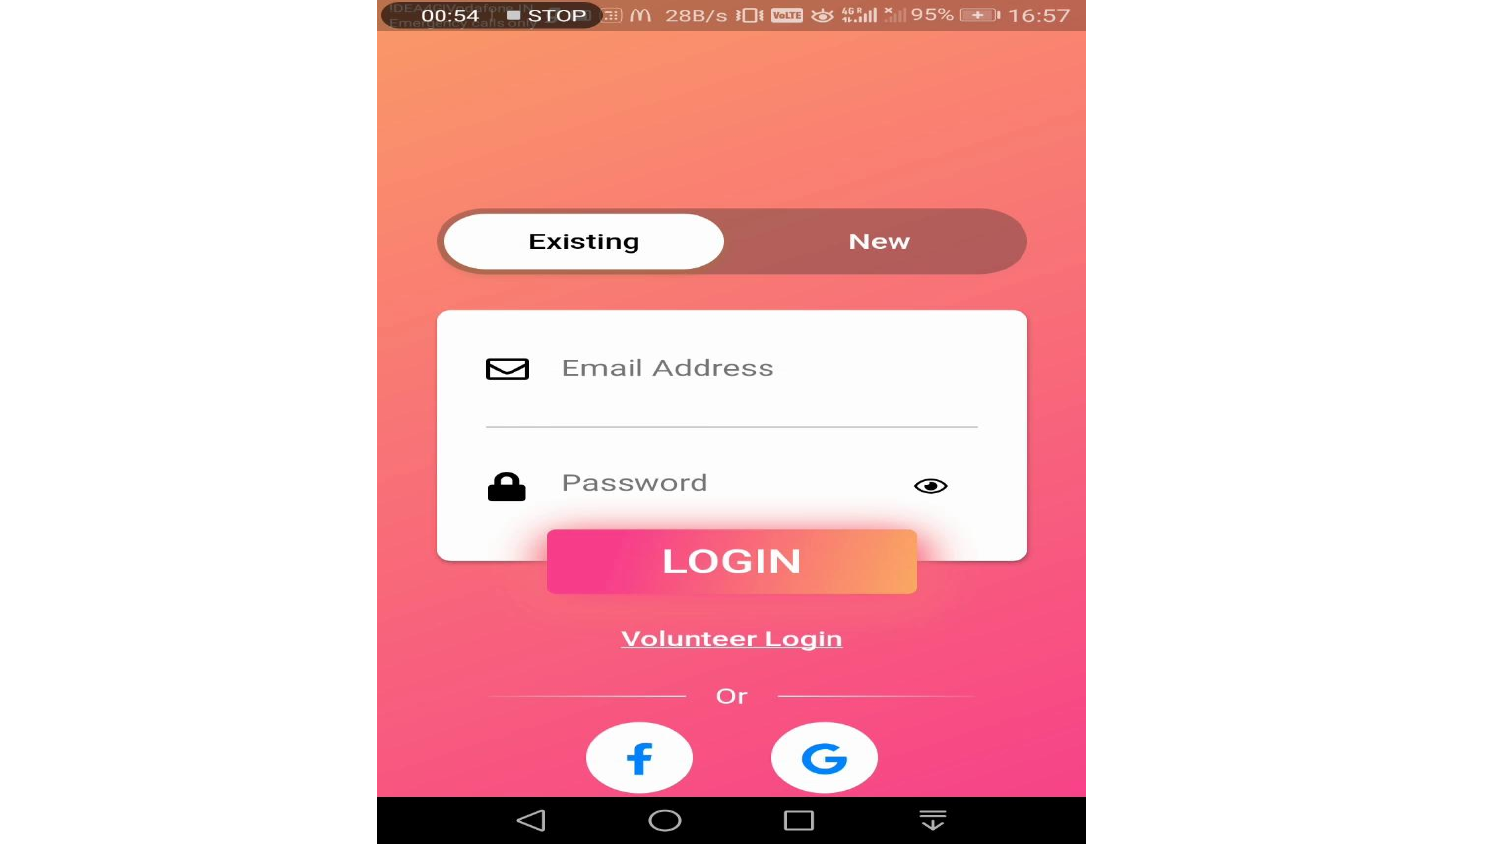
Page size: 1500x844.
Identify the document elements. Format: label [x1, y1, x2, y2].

picture [376, 0, 1086, 844]
